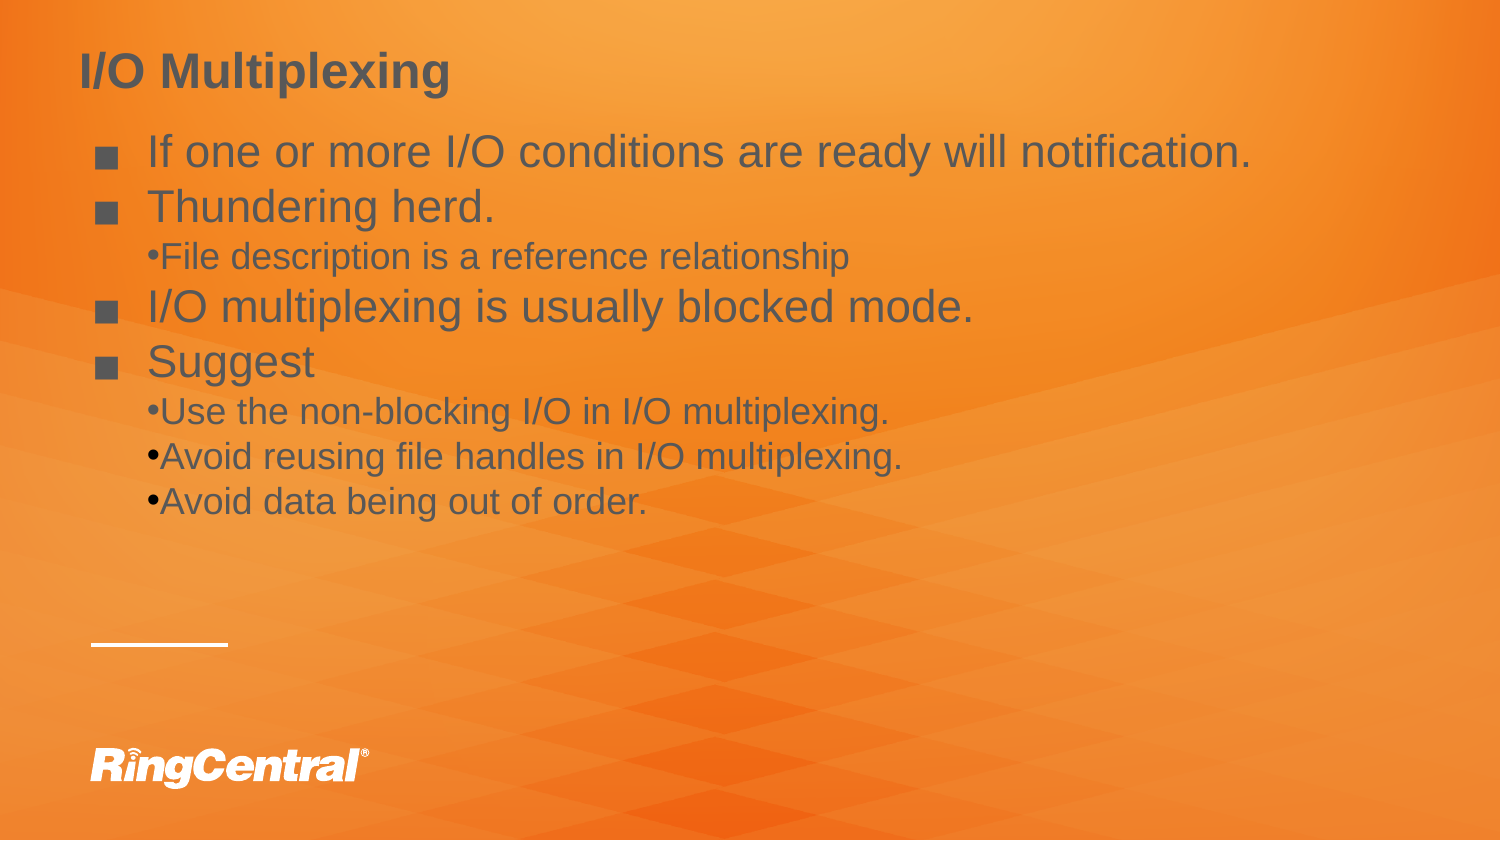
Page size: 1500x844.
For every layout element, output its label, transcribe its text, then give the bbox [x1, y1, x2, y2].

picture [0, 0, 1500, 840]
title I/O Multiplexing [63, 23, 1462, 117]
list If one or more I/O conditions are ready will notification. Thundering herd. File description is a reference relationship I/O multiplexing is usually blocked mode. Suggest Use the non-blocking I/O in I/O multiplexing. Avoid reusing file handles in I/O multiplexing. Avoid data being out of order. [56, 106, 1455, 668]
